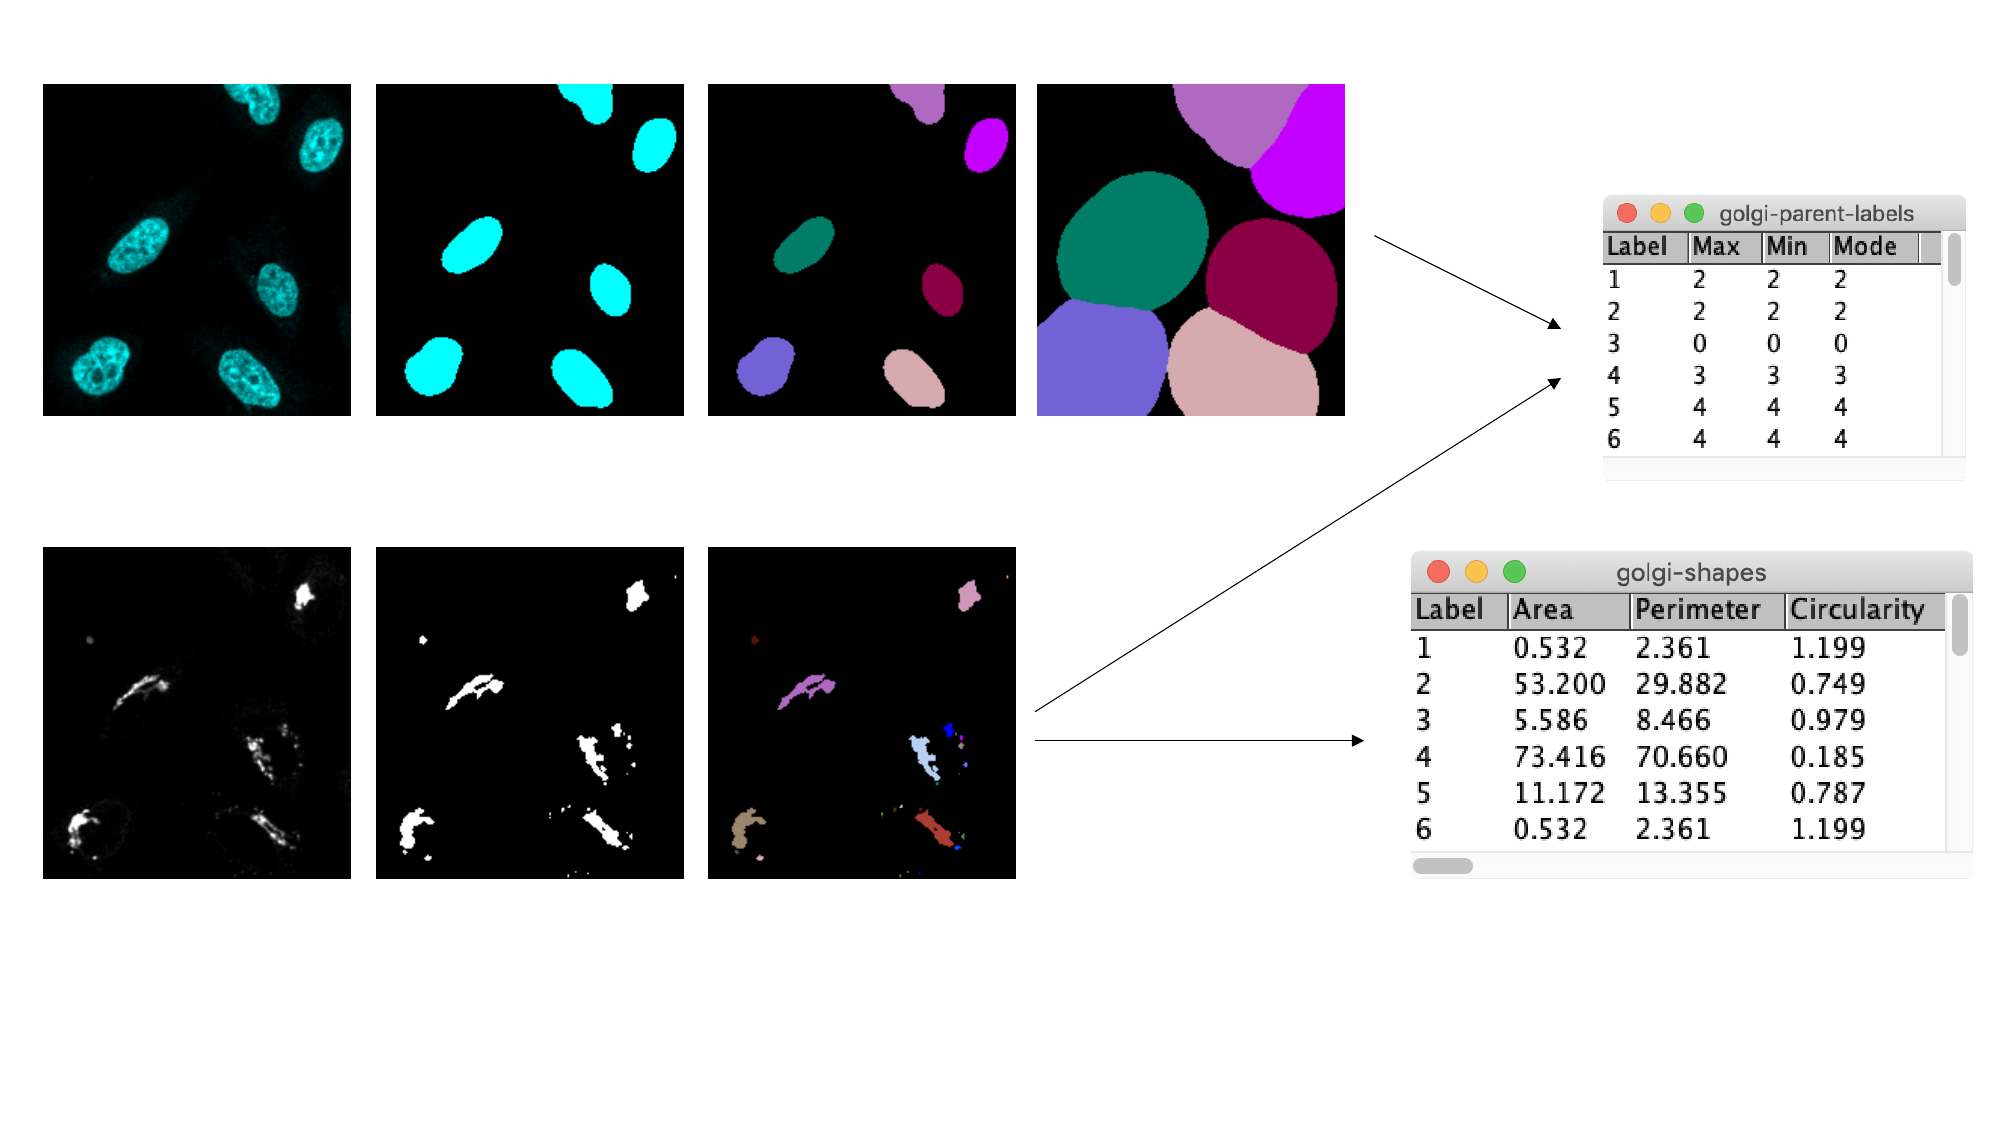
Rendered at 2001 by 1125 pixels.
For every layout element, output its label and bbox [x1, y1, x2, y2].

picture [1411, 550, 1973, 879]
picture [376, 547, 684, 879]
picture [43, 84, 351, 416]
text_box [1035, 377, 1562, 712]
text_box [1374, 235, 1562, 329]
picture [376, 84, 684, 416]
picture [1603, 194, 1966, 481]
picture [708, 547, 1016, 879]
picture [1037, 84, 1345, 377]
picture [708, 84, 1016, 416]
picture [43, 547, 351, 879]
